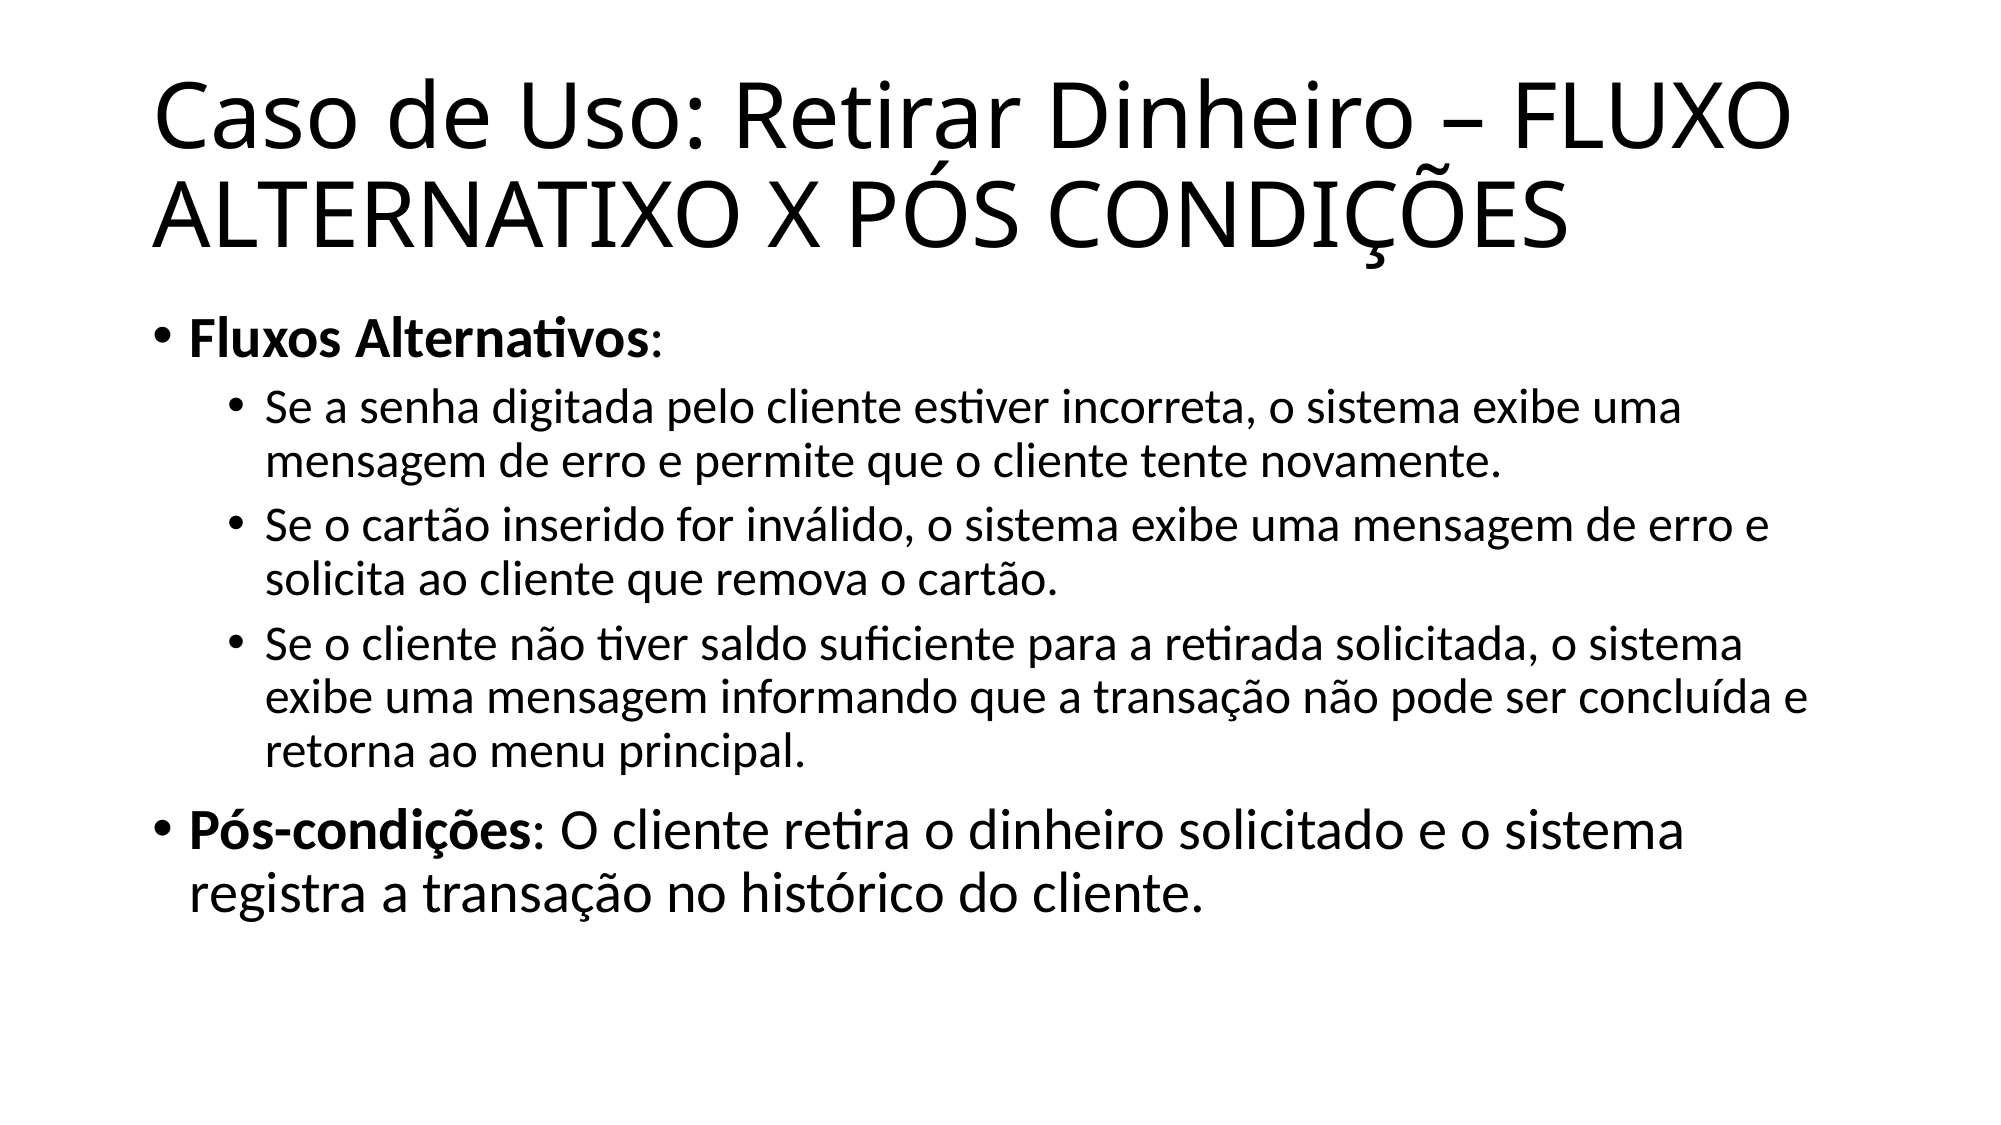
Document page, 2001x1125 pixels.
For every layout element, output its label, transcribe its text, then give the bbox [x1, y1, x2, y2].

list Fluxos Alternativos: Se a senha digitada pelo cliente estiver incorreta, o sistema exibe uma mensagem de erro e permite que o cliente tente novamente. Se o cartão inserido for inválido, o sistema exibe uma mensagem de erro e solicita ao cliente que remova o cartão. Se o cliente não tiver saldo suficiente para a retirada solicitada, o sistema exibe uma mensagem informando que a transação não pode ser concluída e retorna ao menu principal. Pós-condições: O cliente retira o dinheiro solicitado e o sistema registra a transação no histórico do cliente. [137, 299, 1863, 1014]
title Caso de Uso: Retirar Dinheiro – FLUXO ALTERNATIXO X PÓS CONDIÇÕES [137, 59, 1863, 278]
